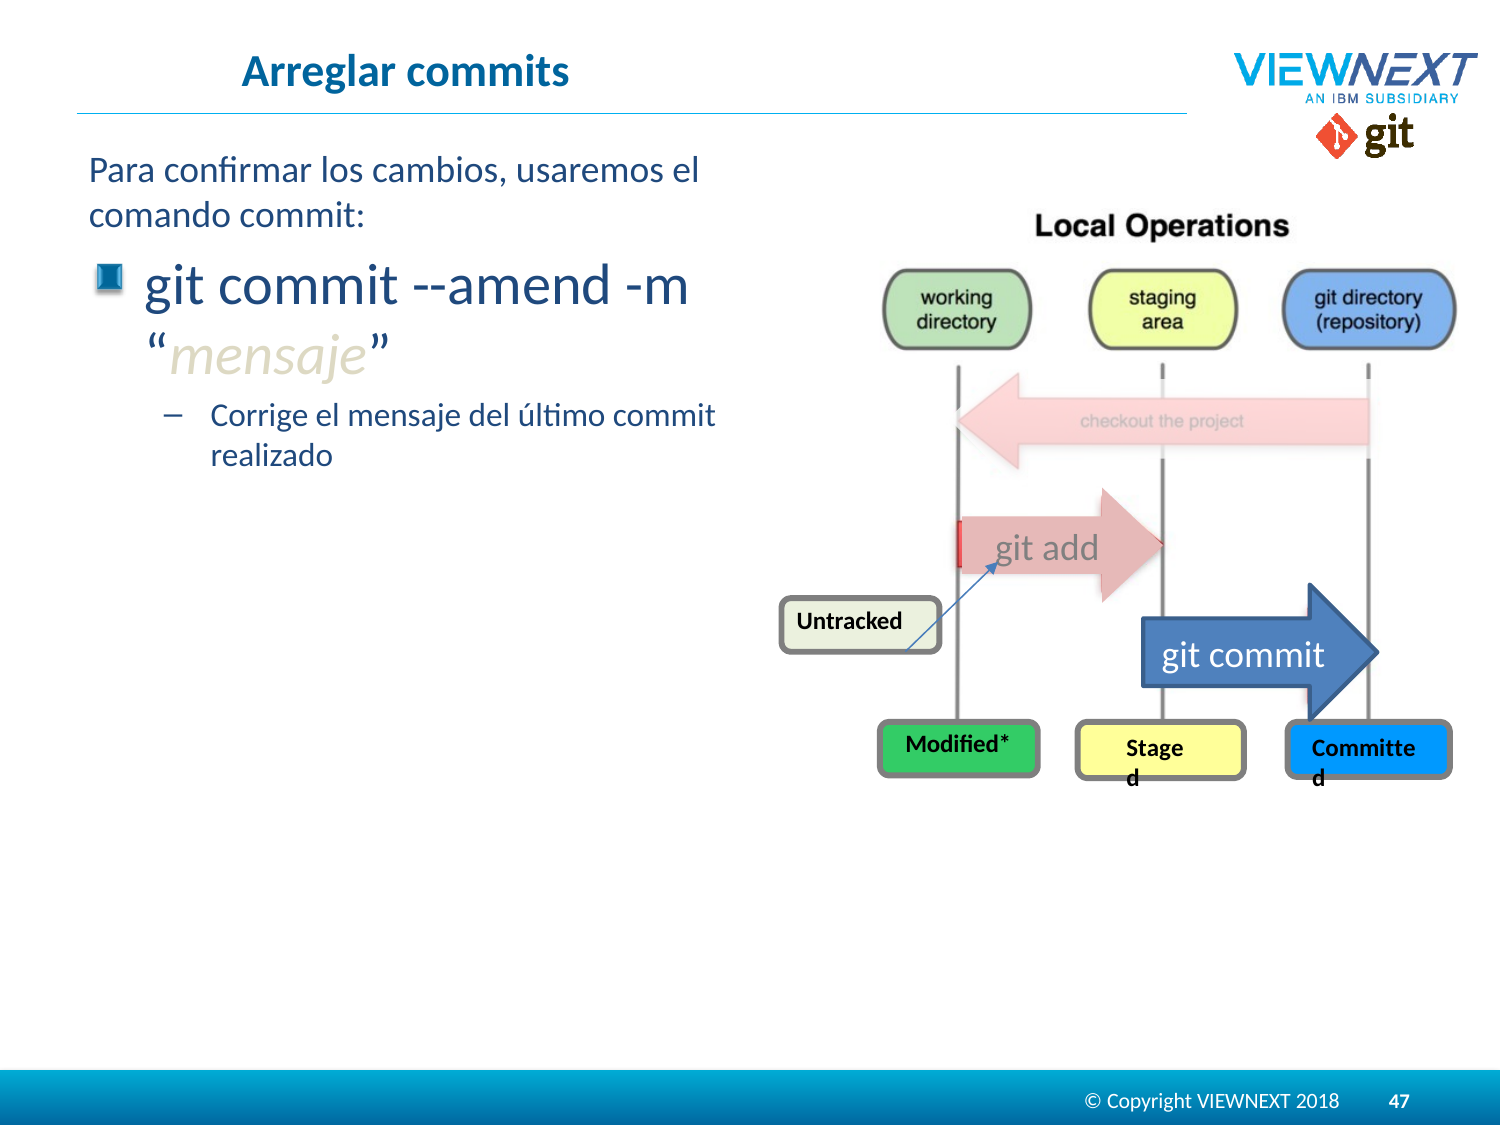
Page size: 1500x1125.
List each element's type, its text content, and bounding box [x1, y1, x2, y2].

text_box Para confirmar los cambios, usaremos el comando commit: git commit --amend -m “mensaje” Corrige el mensaje del último commit realizado [73, 137, 848, 953]
text_box [879, 721, 1038, 776]
picture [1234, 41, 1478, 159]
text_box [781, 598, 899, 652]
text_box [946, 337, 1380, 501]
text_box [1287, 721, 1450, 777]
text_box [879, 208, 1459, 725]
text_box [1077, 721, 1244, 779]
text_box Committed [1310, 729, 1428, 791]
title Arreglar commits [76, 30, 1255, 106]
picture [88, 260, 130, 302]
text_box Staged [1124, 729, 1197, 792]
text_box Modified* [903, 726, 1015, 758]
text_box git commit [1141, 582, 1380, 722]
text_box Untracked [794, 602, 899, 635]
text_box git add [960, 485, 1166, 605]
slide_number 47 [1074, 1070, 1425, 1125]
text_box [905, 561, 999, 652]
